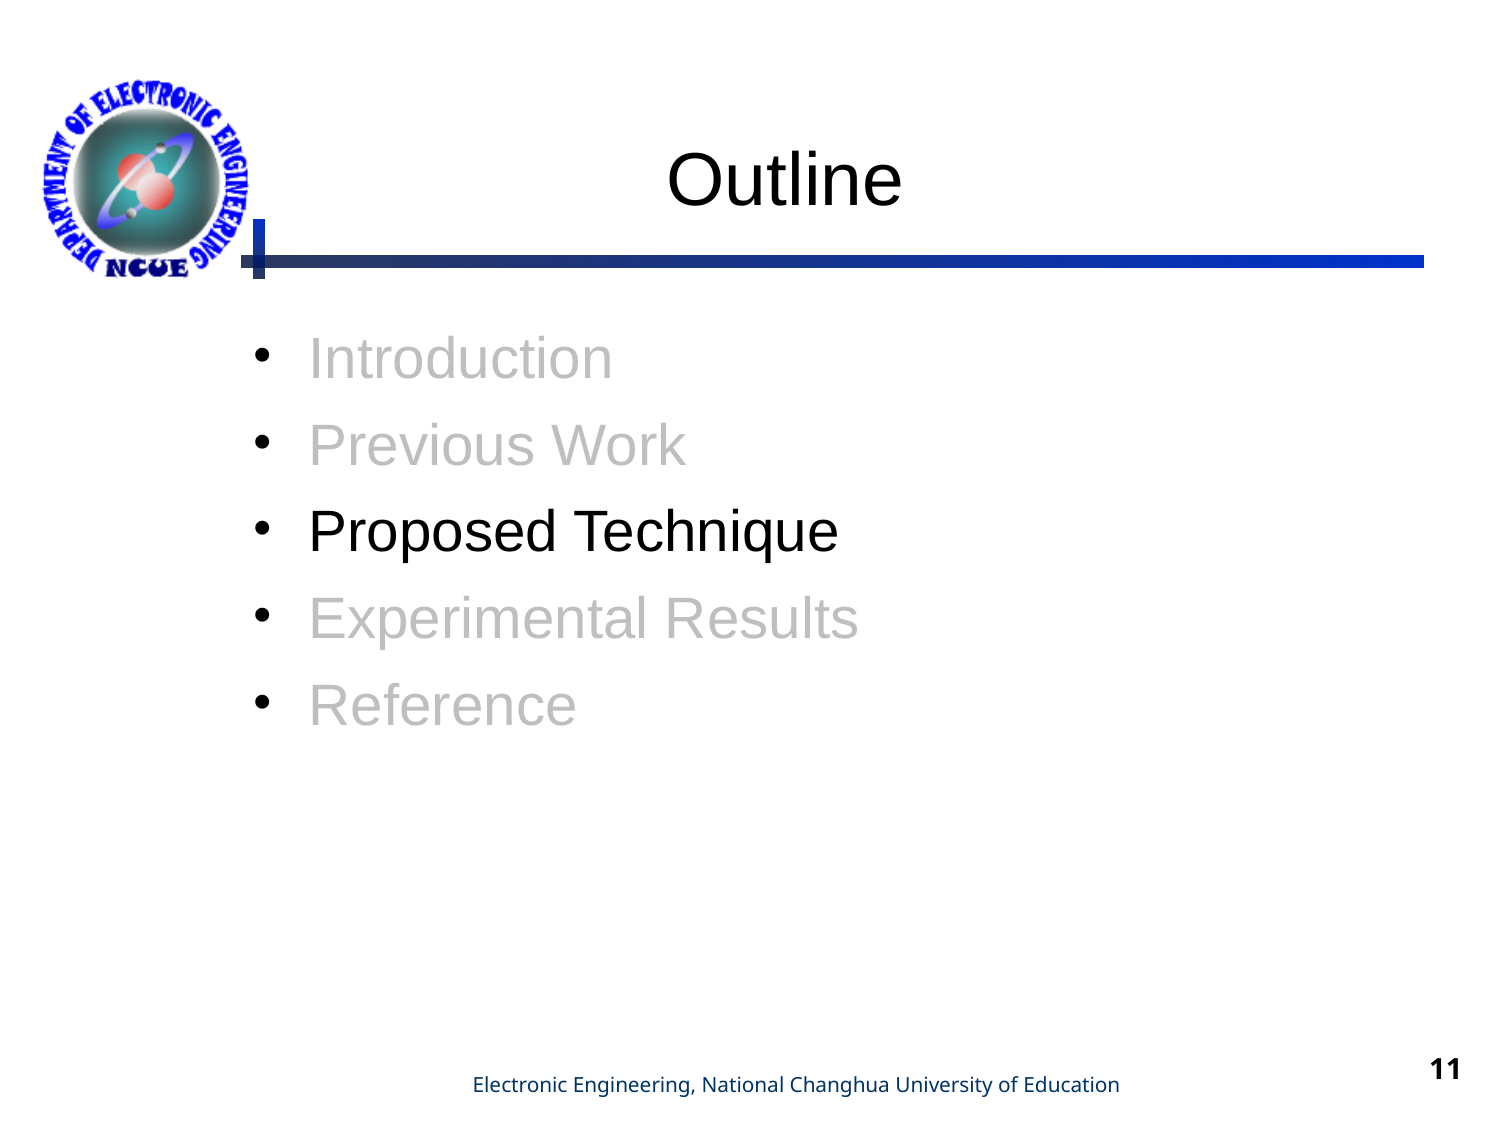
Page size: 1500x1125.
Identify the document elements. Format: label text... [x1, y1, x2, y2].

text_box Outline [352, 77, 1178, 273]
slide_number 11 [1399, 1024, 1478, 1099]
footer Electronic Engineering, National Changhua University of Education [206, 1046, 1387, 1121]
list Introduction Previous Work Proposed Technique Experimental Results Reference [237, 312, 963, 763]
picture [41, 78, 251, 291]
